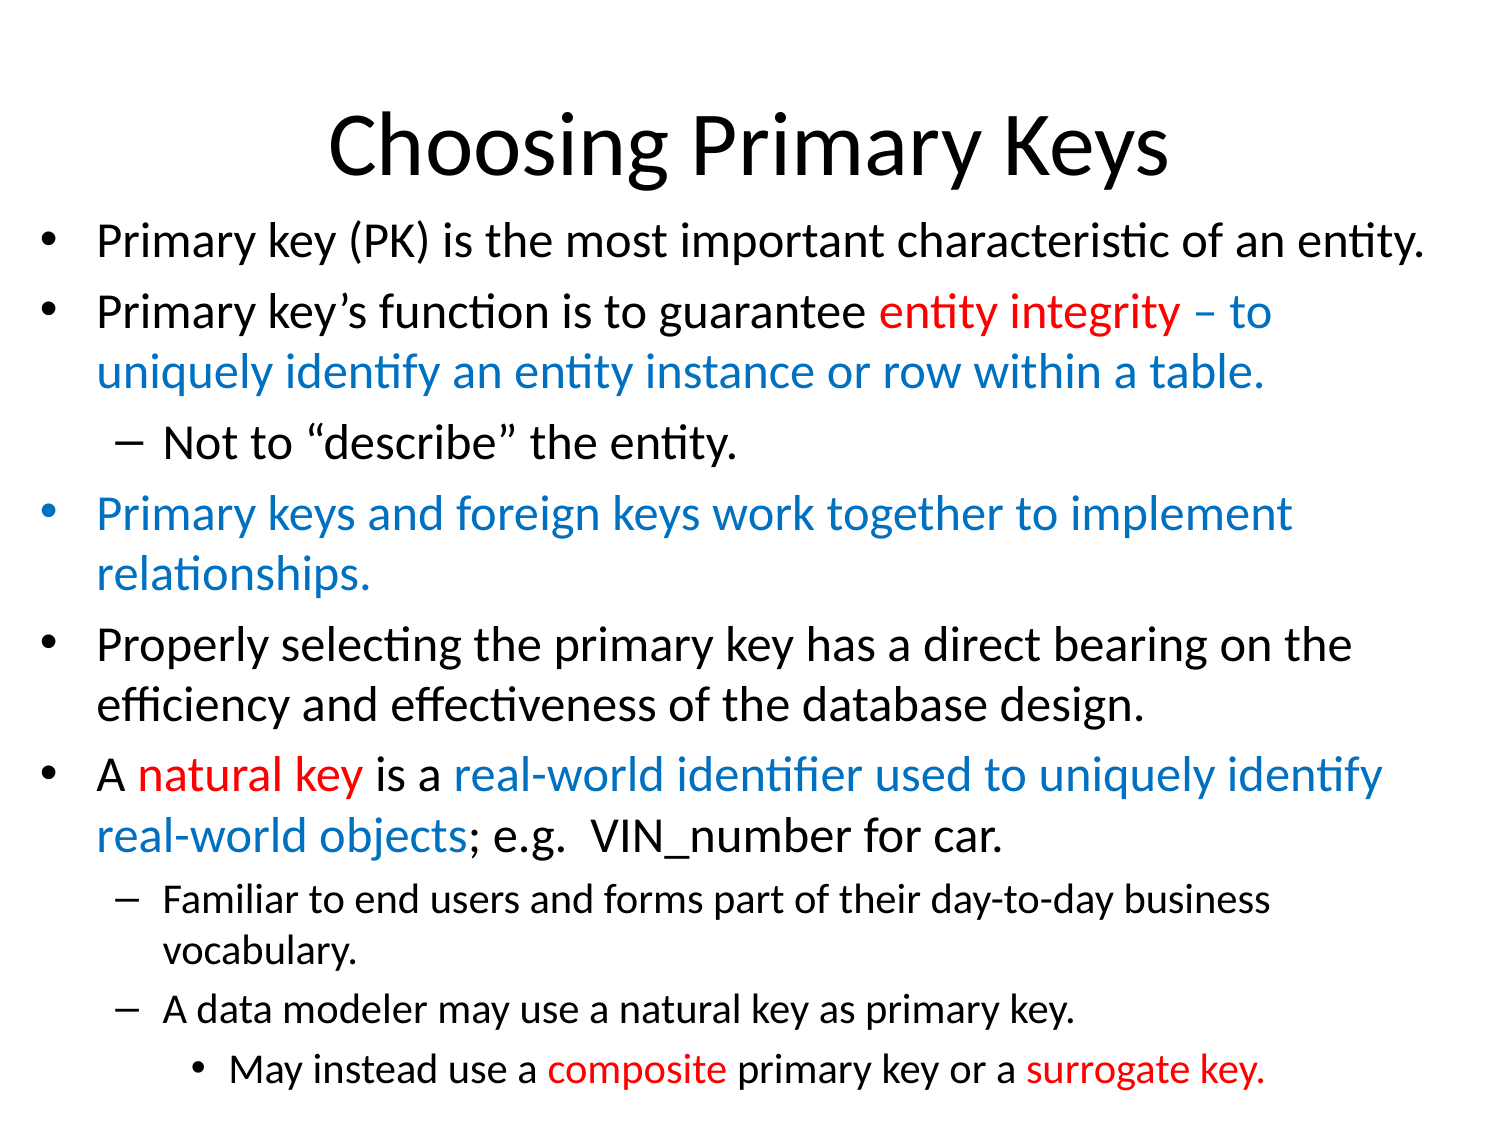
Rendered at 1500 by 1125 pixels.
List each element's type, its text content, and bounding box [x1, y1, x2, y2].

title Choosing Primary Keys [75, 45, 1425, 200]
list Primary key (PK) is the most important characteristic of an entity. Primary key’s function is to guarantee entity integrity – to uniquely identify an entity instance or row within a table. Not to “describe” the entity. Primary keys and foreign keys work together to implement relationships. Properly selecting the primary key has a direct bearing on the efficiency and effectiveness of the database design. A natural key is a real-world identifier used to uniquely identify real-world objects; e.g. VIN_number for car. Familiar to end users and forms part of their day-to-day business vocabulary. A data modeler may use a natural key as primary key. May instead use a composite primary key or a surrogate key. [24, 200, 1475, 1100]
